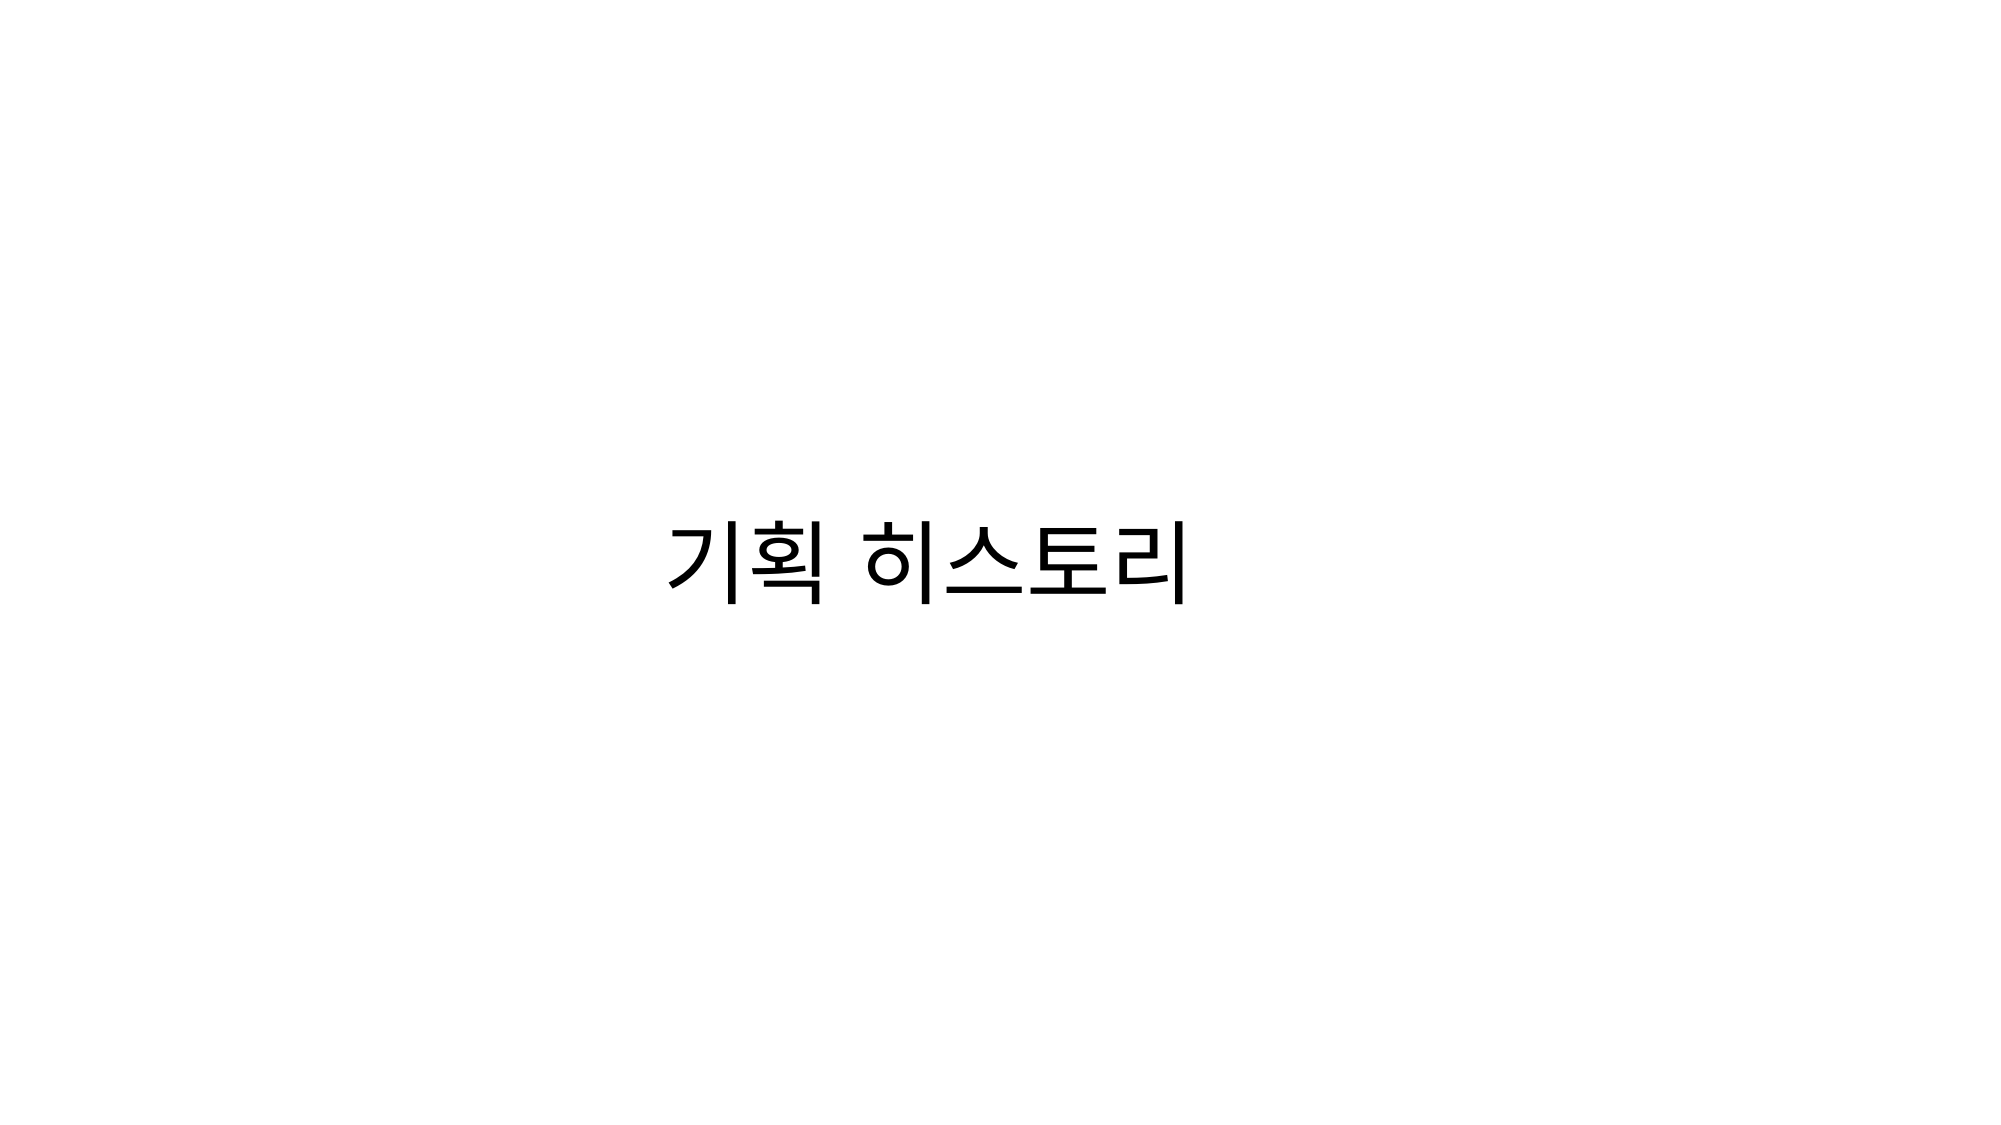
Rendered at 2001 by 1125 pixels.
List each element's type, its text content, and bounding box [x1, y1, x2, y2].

title 기획 히스토리 [648, 458, 1311, 677]
